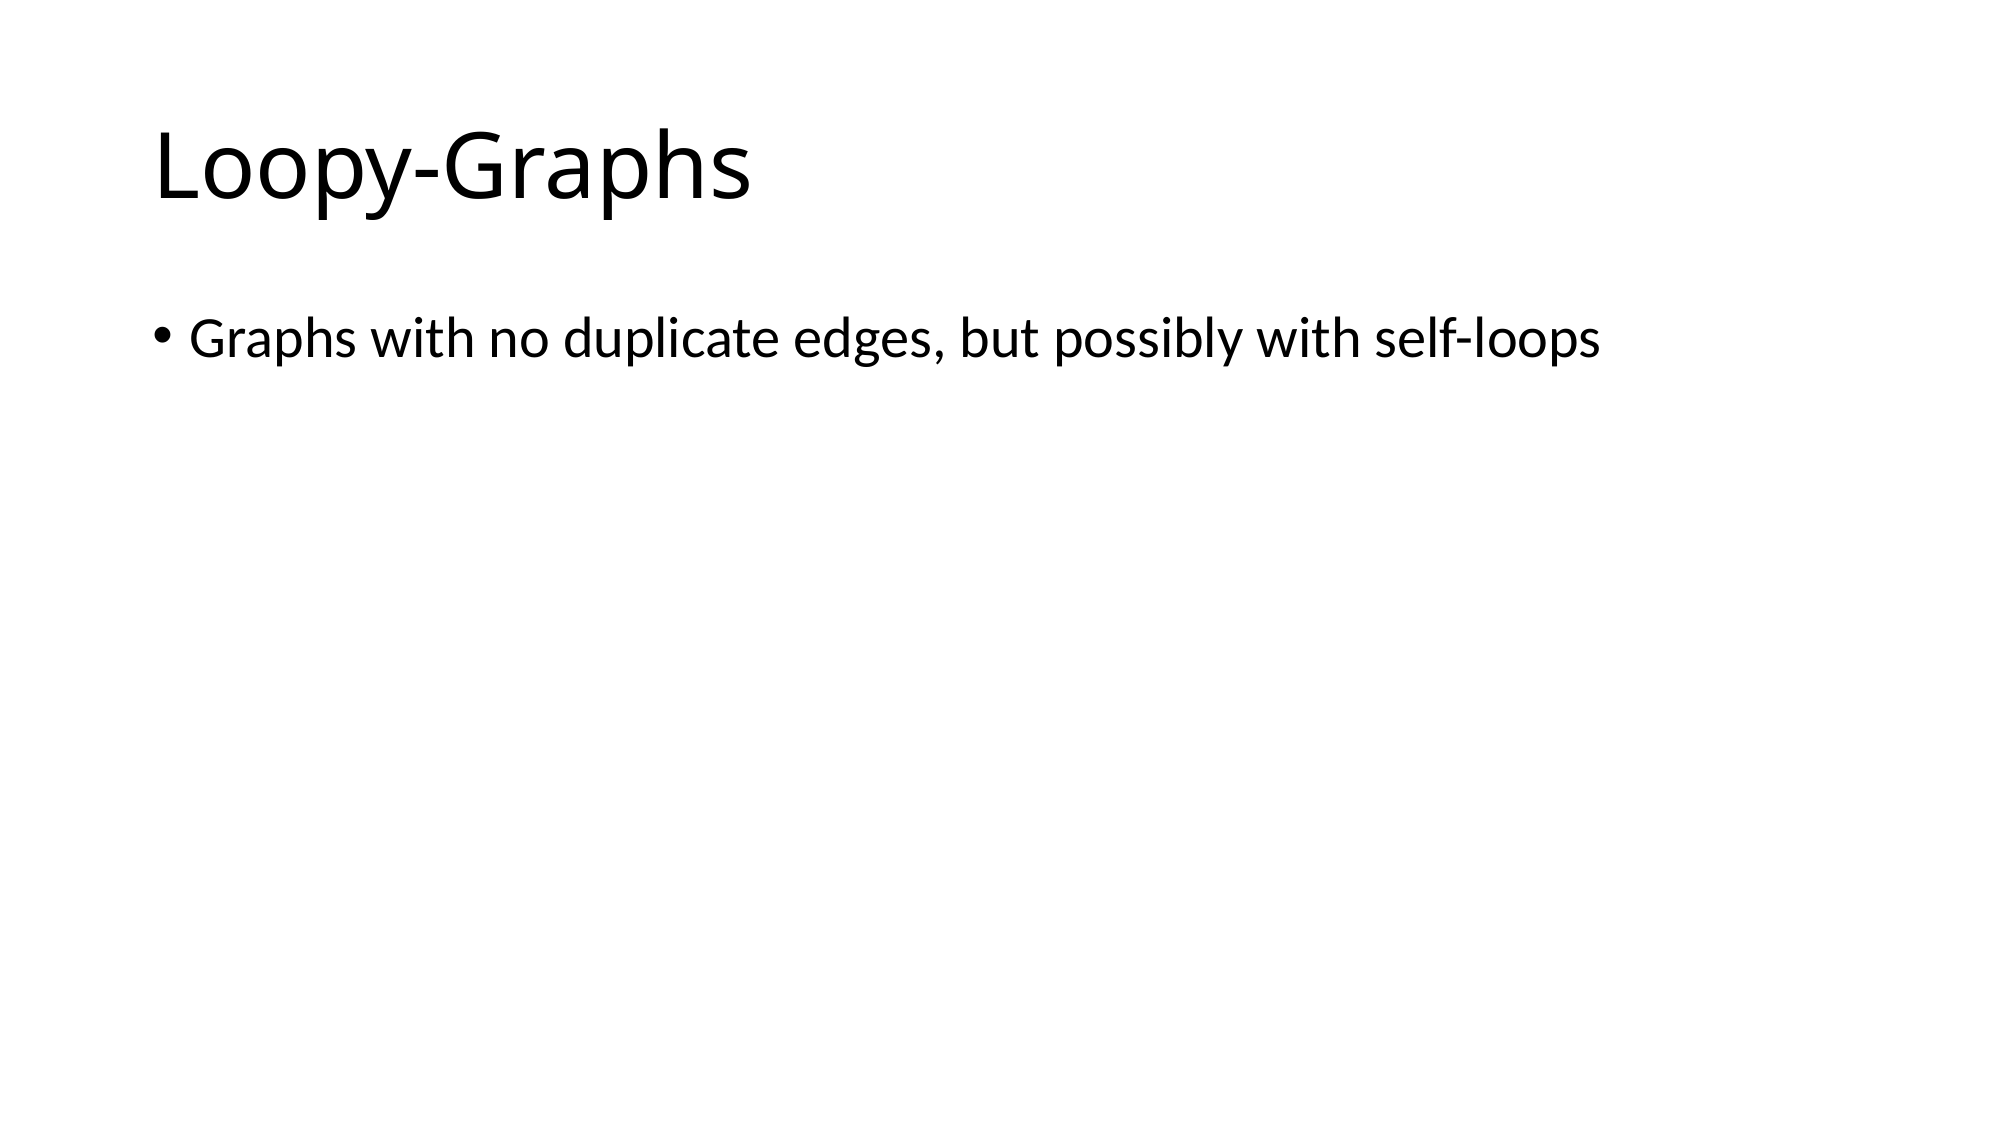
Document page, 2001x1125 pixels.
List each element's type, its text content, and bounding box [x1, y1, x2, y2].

list Graphs with no duplicate edges, but possibly with self-loops [137, 299, 1863, 1014]
title Loopy-Graphs [137, 59, 1863, 278]
